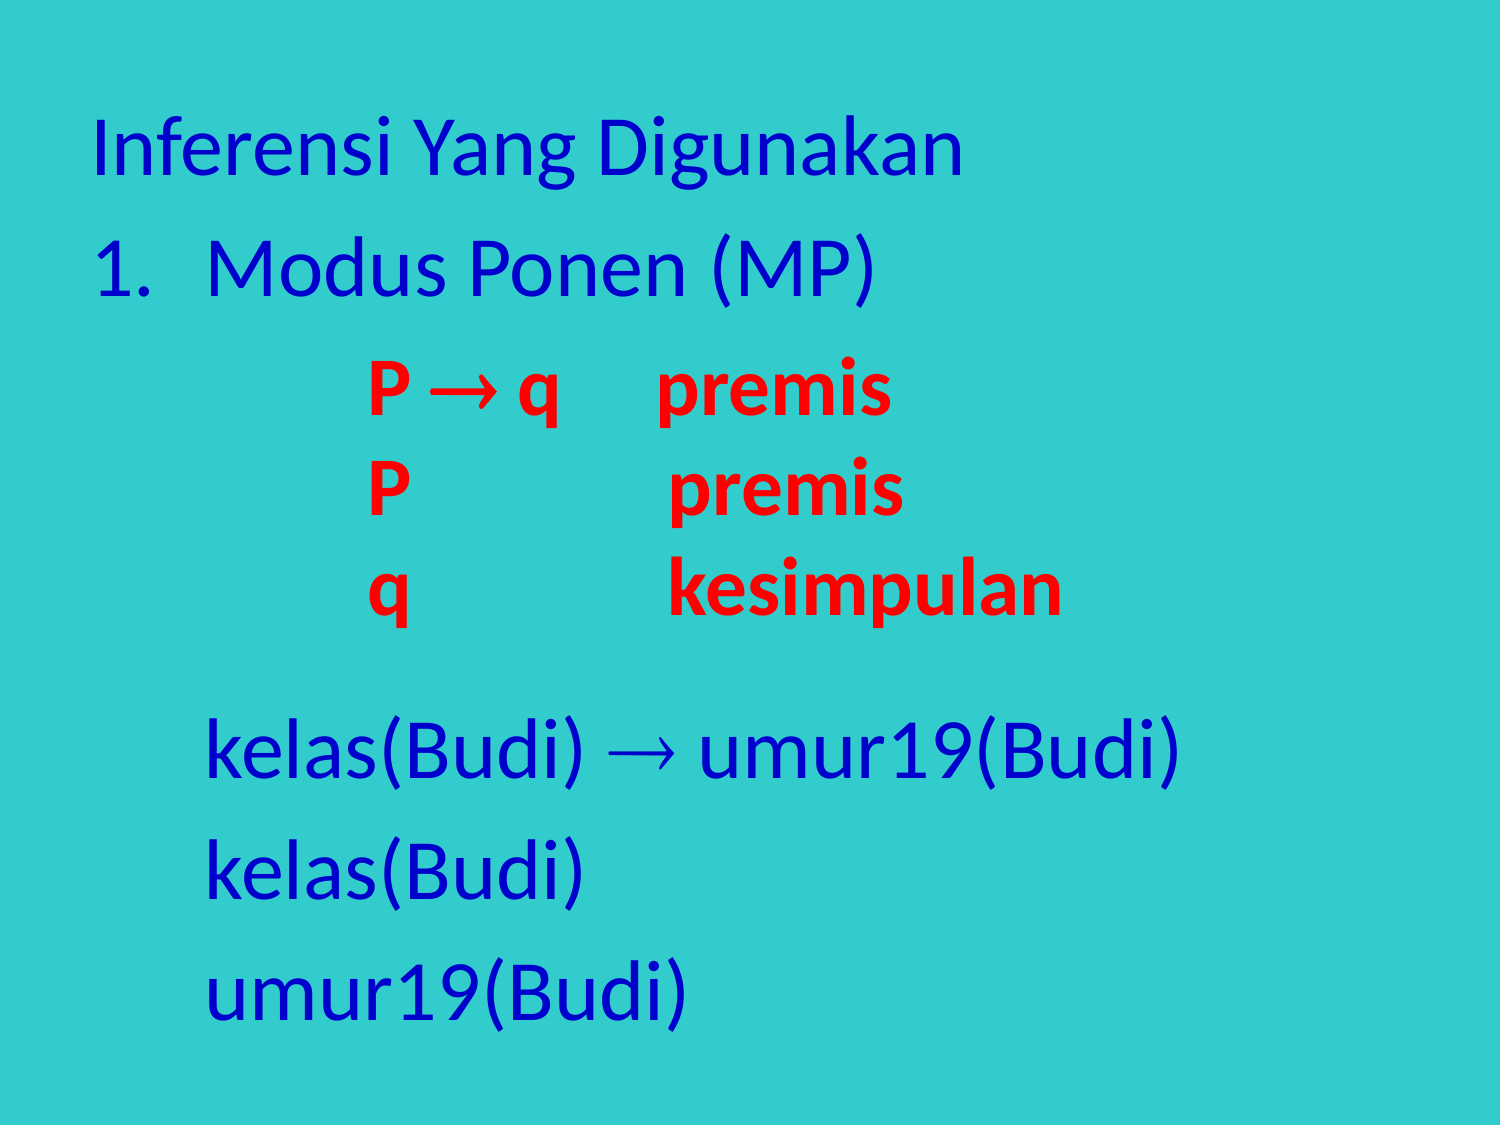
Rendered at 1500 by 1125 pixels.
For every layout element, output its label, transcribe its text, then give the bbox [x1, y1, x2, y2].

text_box Inferensi Yang Digunakan Modus Ponen (MP) kelas(Budi)  umur19(Budi) kelas(Budi) umur19(Budi) [74, 81, 1425, 1055]
text_box P  q premis P premis q kesimpulan [352, 324, 1133, 640]
